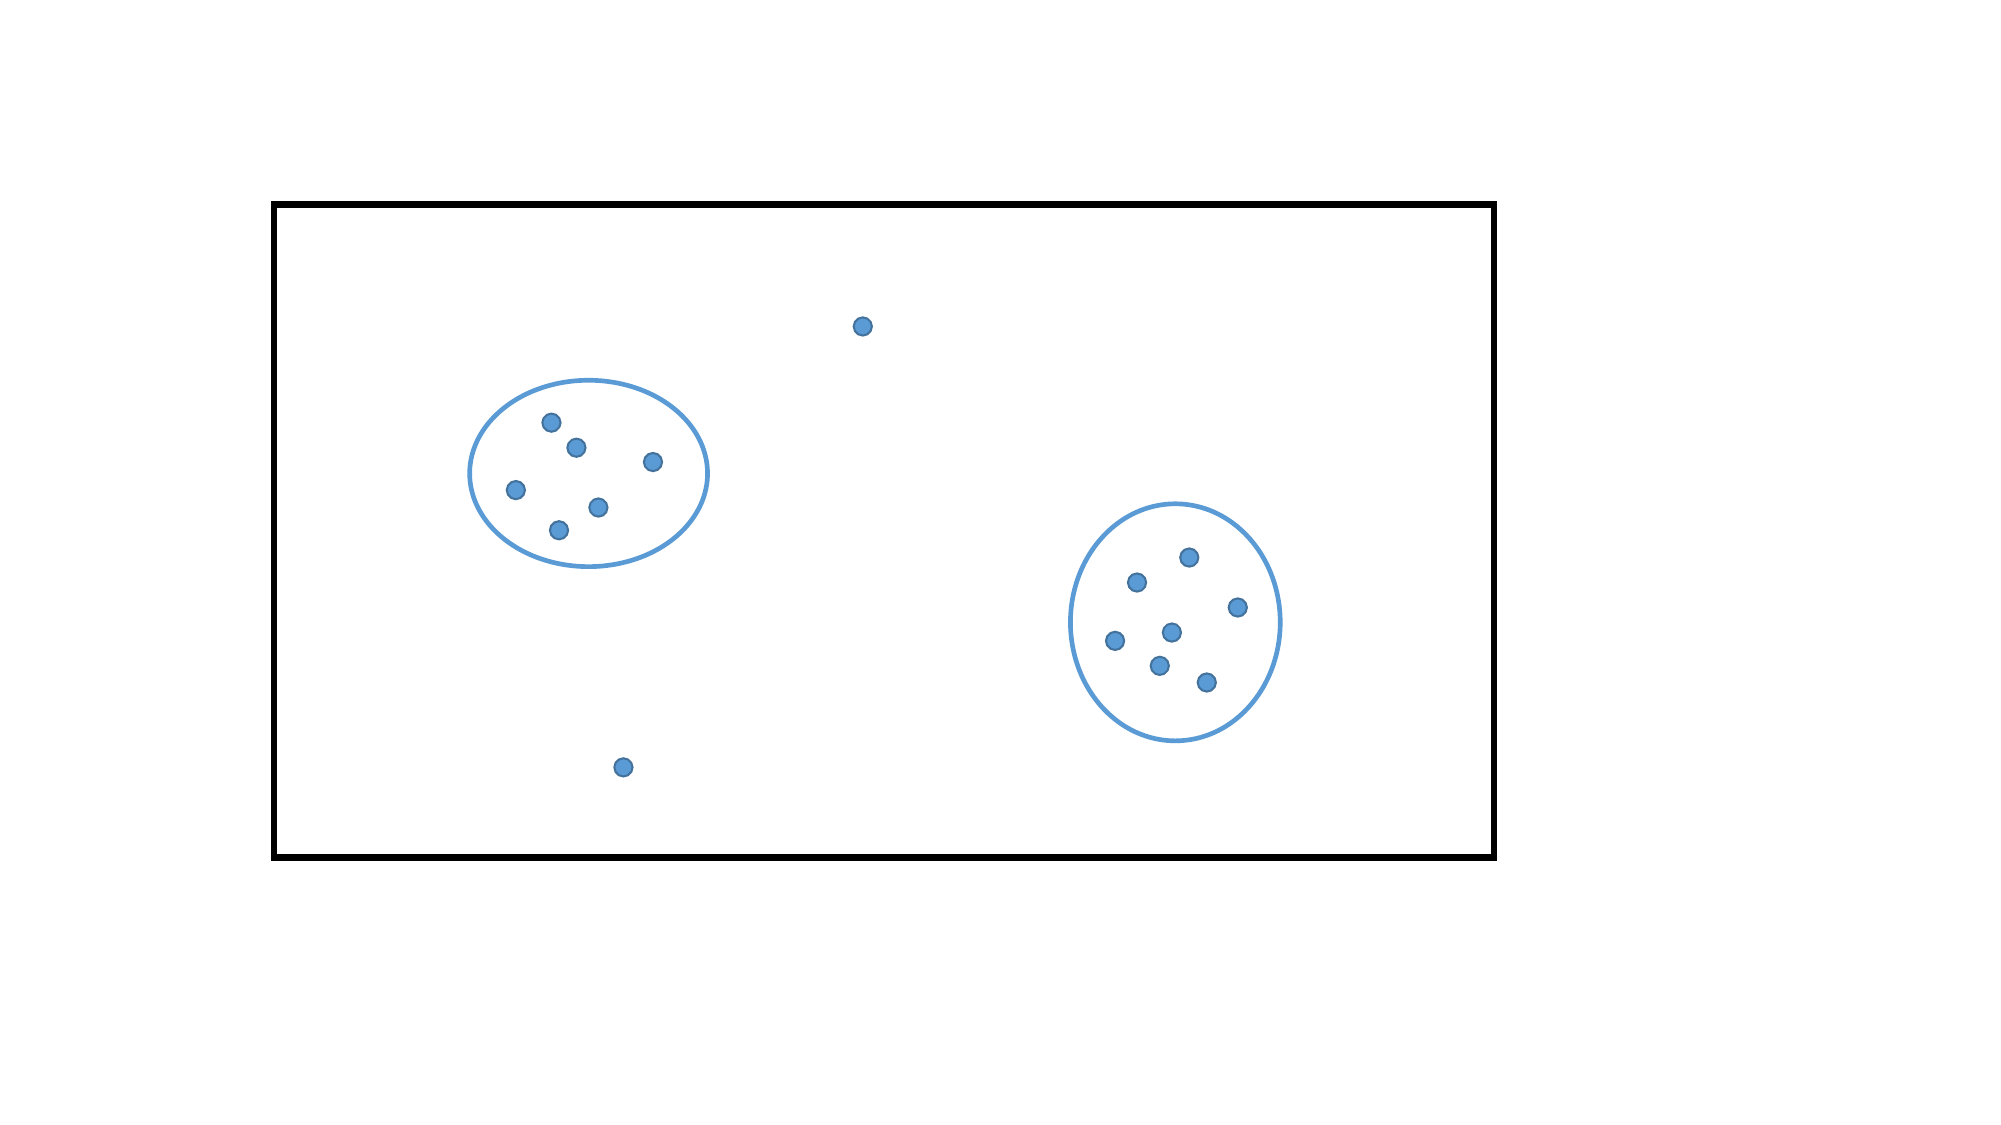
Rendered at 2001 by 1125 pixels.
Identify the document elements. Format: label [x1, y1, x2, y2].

text_box [613, 757, 634, 778]
text_box [273, 203, 1495, 859]
text_box [852, 316, 873, 337]
text_box [468, 379, 709, 568]
text_box [1069, 502, 1282, 742]
